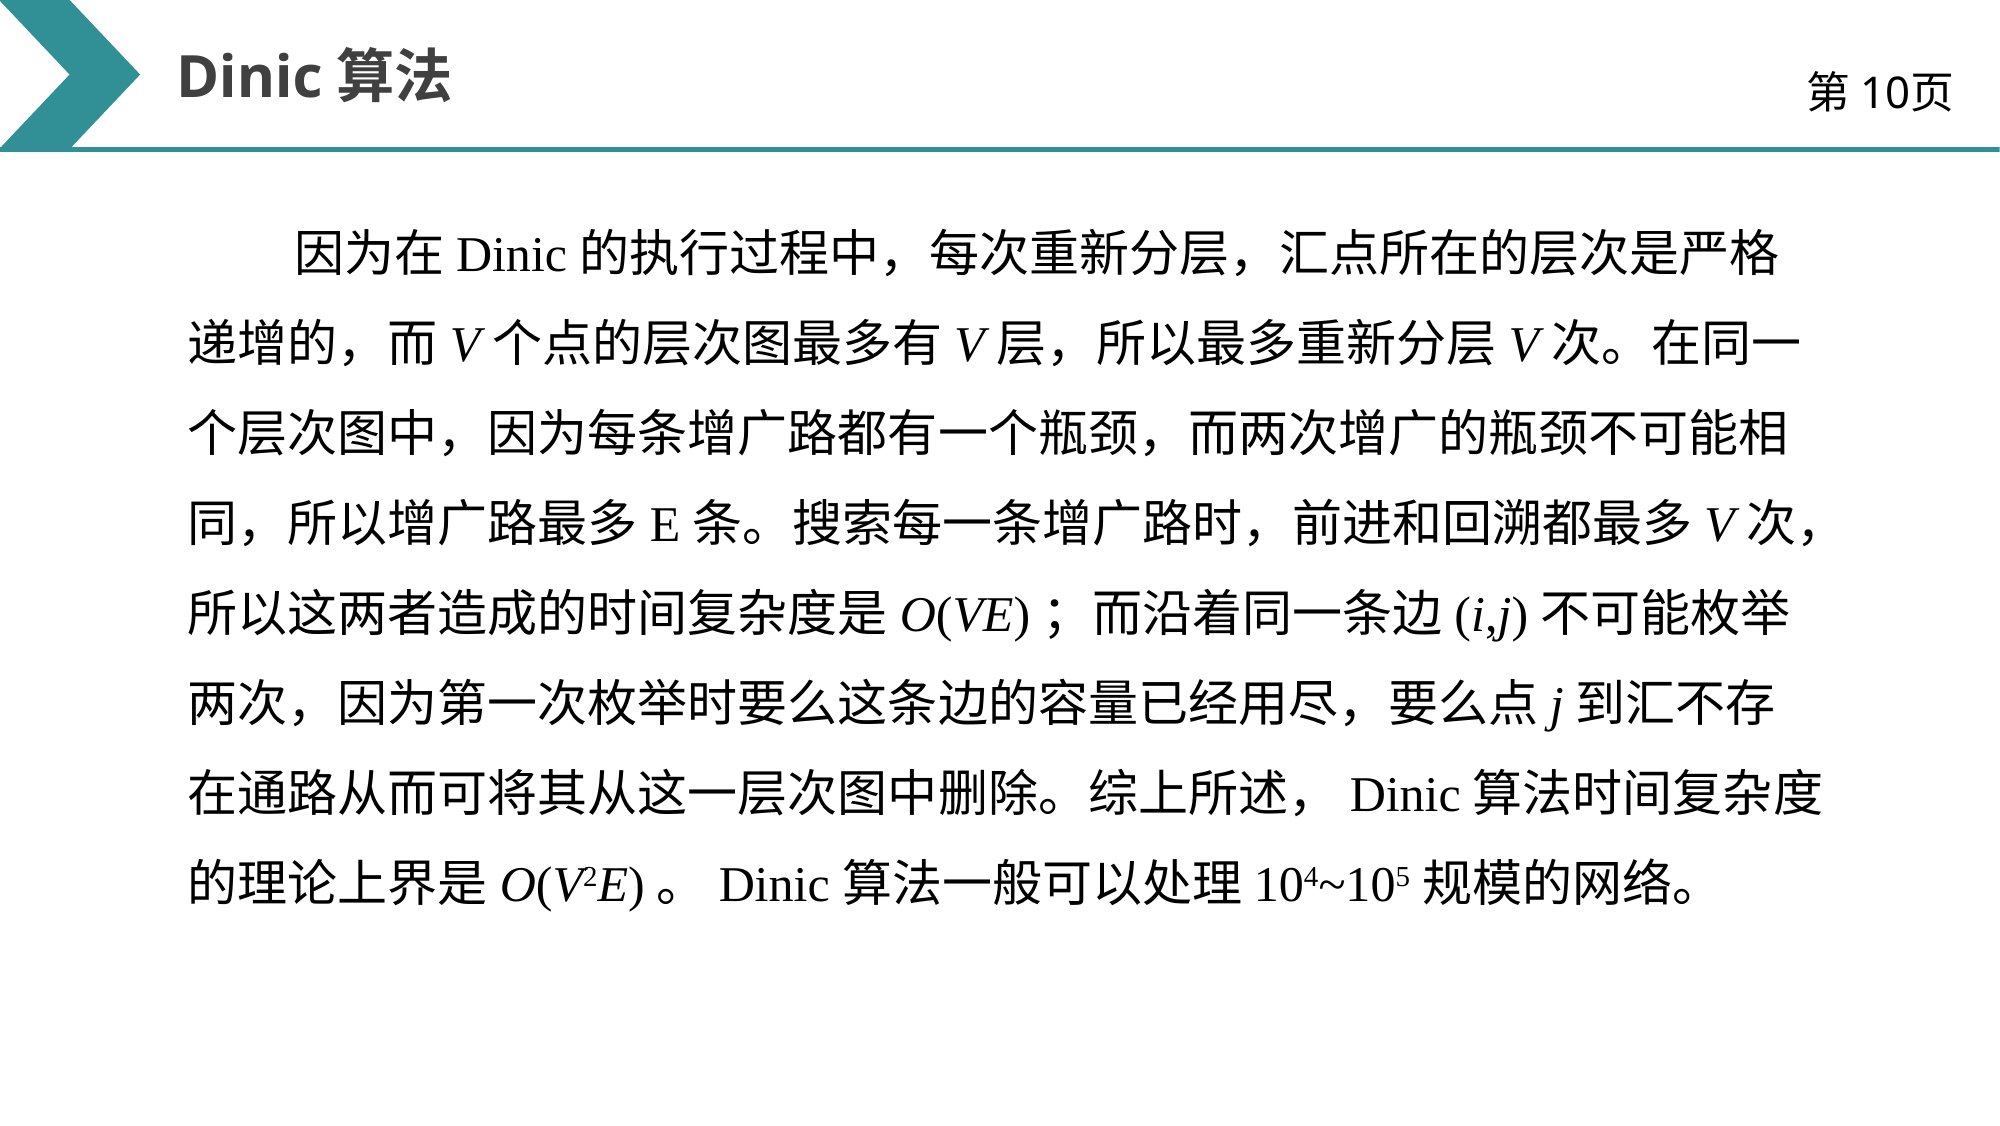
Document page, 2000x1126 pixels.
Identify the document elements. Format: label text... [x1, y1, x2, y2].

text_box 因为在Dinic的执行过程中，每次重新分层，汇点所在的层次是严格递增的，而V个点的层次图最多有V层，所以最多重新分层V次。在同一个层次图中，因为每条增广路都有一个瓶颈，而两次增广的瓶颈不可能相同，所以增广路最多E条。搜索每一条增广路时，前进和回溯都最多V次，所以这两者造成的时间复杂度是O(VE)；而沿着同一条边(i,j)不可能枚举两次，因为第一次枚举时要么这条边的容量已经用尽，要么点j到汇不存在通路从而可将其从这一层次图中删除。综上所述，Dinic算法时间复杂度的理论上界是O(V2E)。Dinic算法一般可以处理104~105规模的网络。 [173, 184, 1839, 920]
text_box Dinic算法 [161, 31, 658, 117]
text_box [0, 0, 142, 148]
